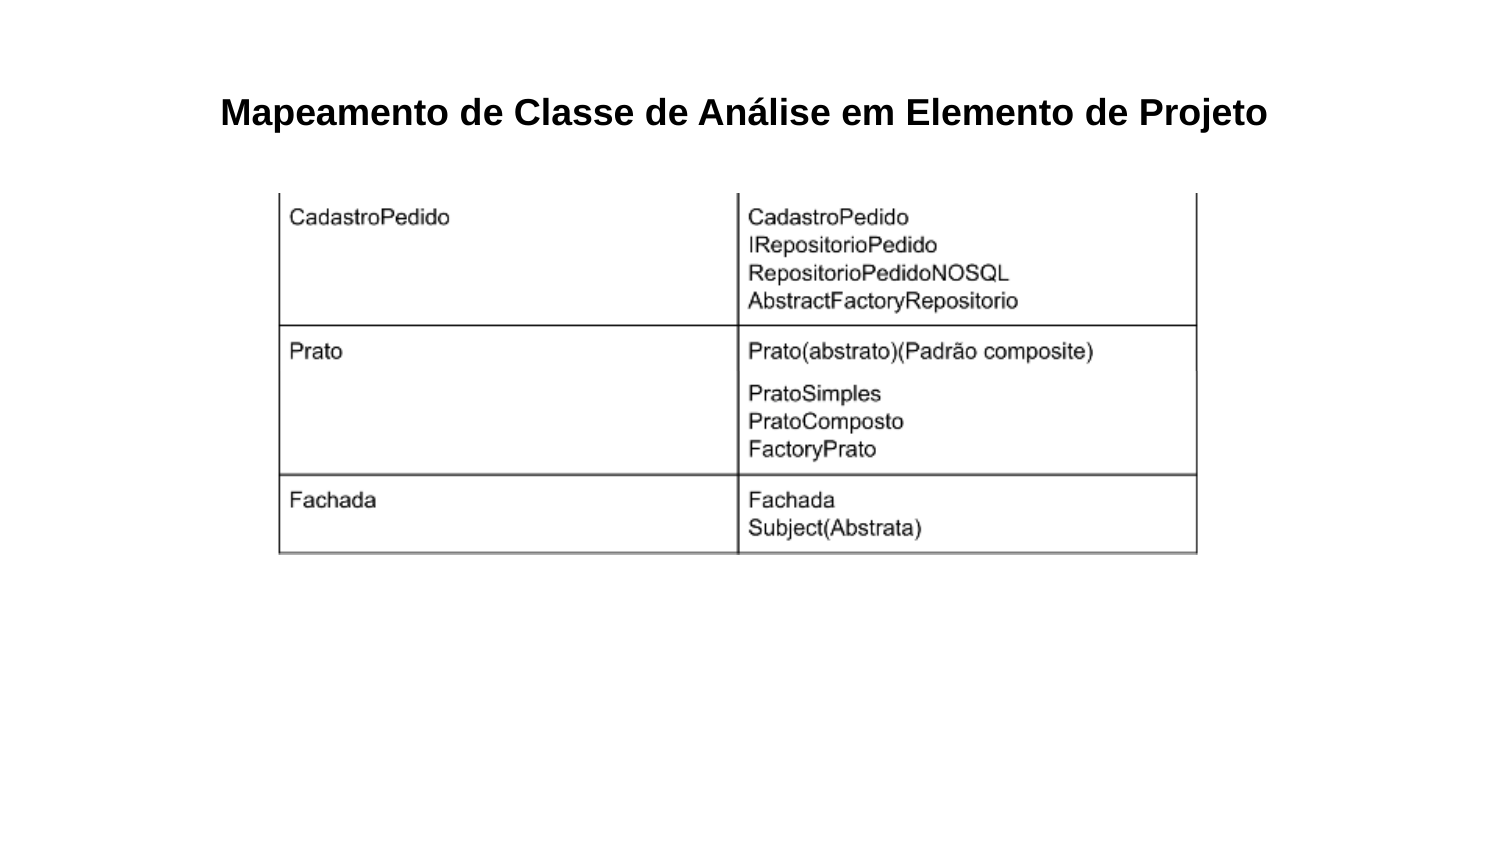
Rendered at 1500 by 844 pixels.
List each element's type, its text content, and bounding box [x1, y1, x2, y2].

title Mapeamento de Classe de Análise em Elemento de Projeto [51, 72, 1449, 167]
picture [145, 193, 1355, 555]
